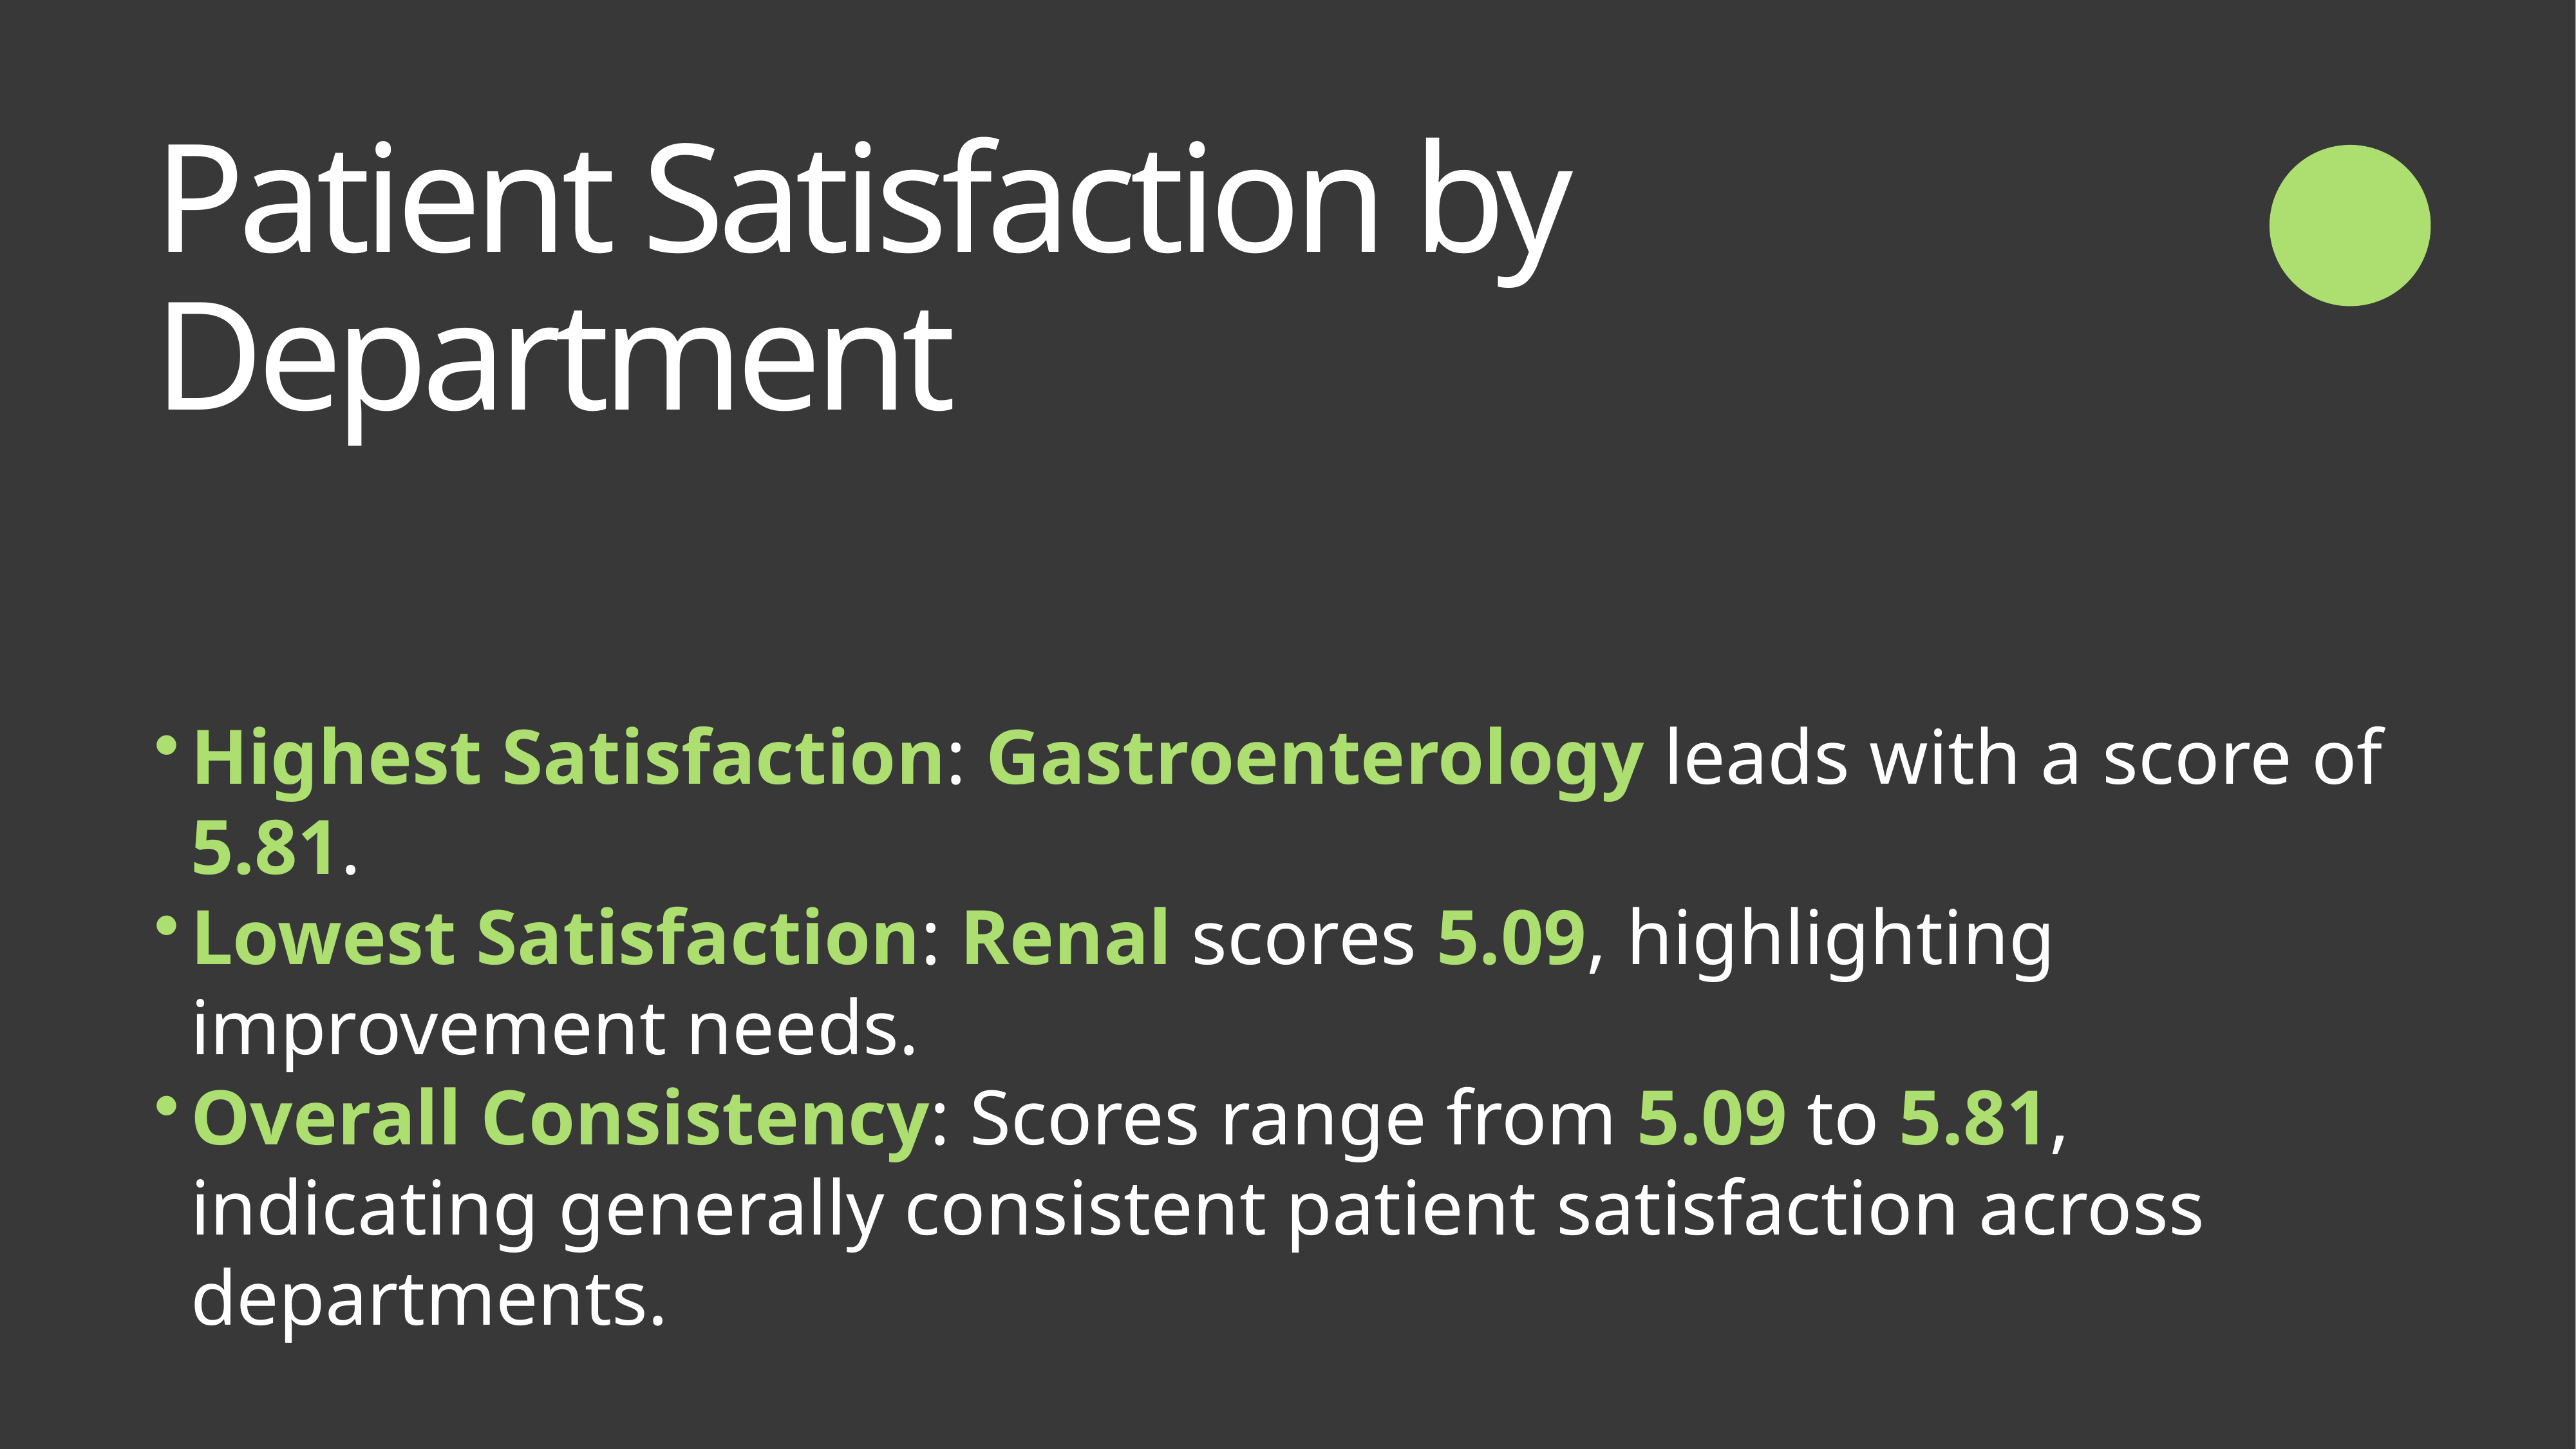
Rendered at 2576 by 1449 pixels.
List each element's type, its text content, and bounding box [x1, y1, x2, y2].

text_box Highest Satisfaction: Gastroenterology leads with a score of 5.81. Lowest Satisfaction: Renal scores 5.09, highlighting improvement needs. Overall Consistency: Scores range from 5.09 to 5.81, indicating generally consistent patient satisfaction across departments. [144, 704, 2431, 1304]
title Patient Satisfaction by Department [145, 118, 2198, 609]
text_box [2269, 144, 2431, 307]
